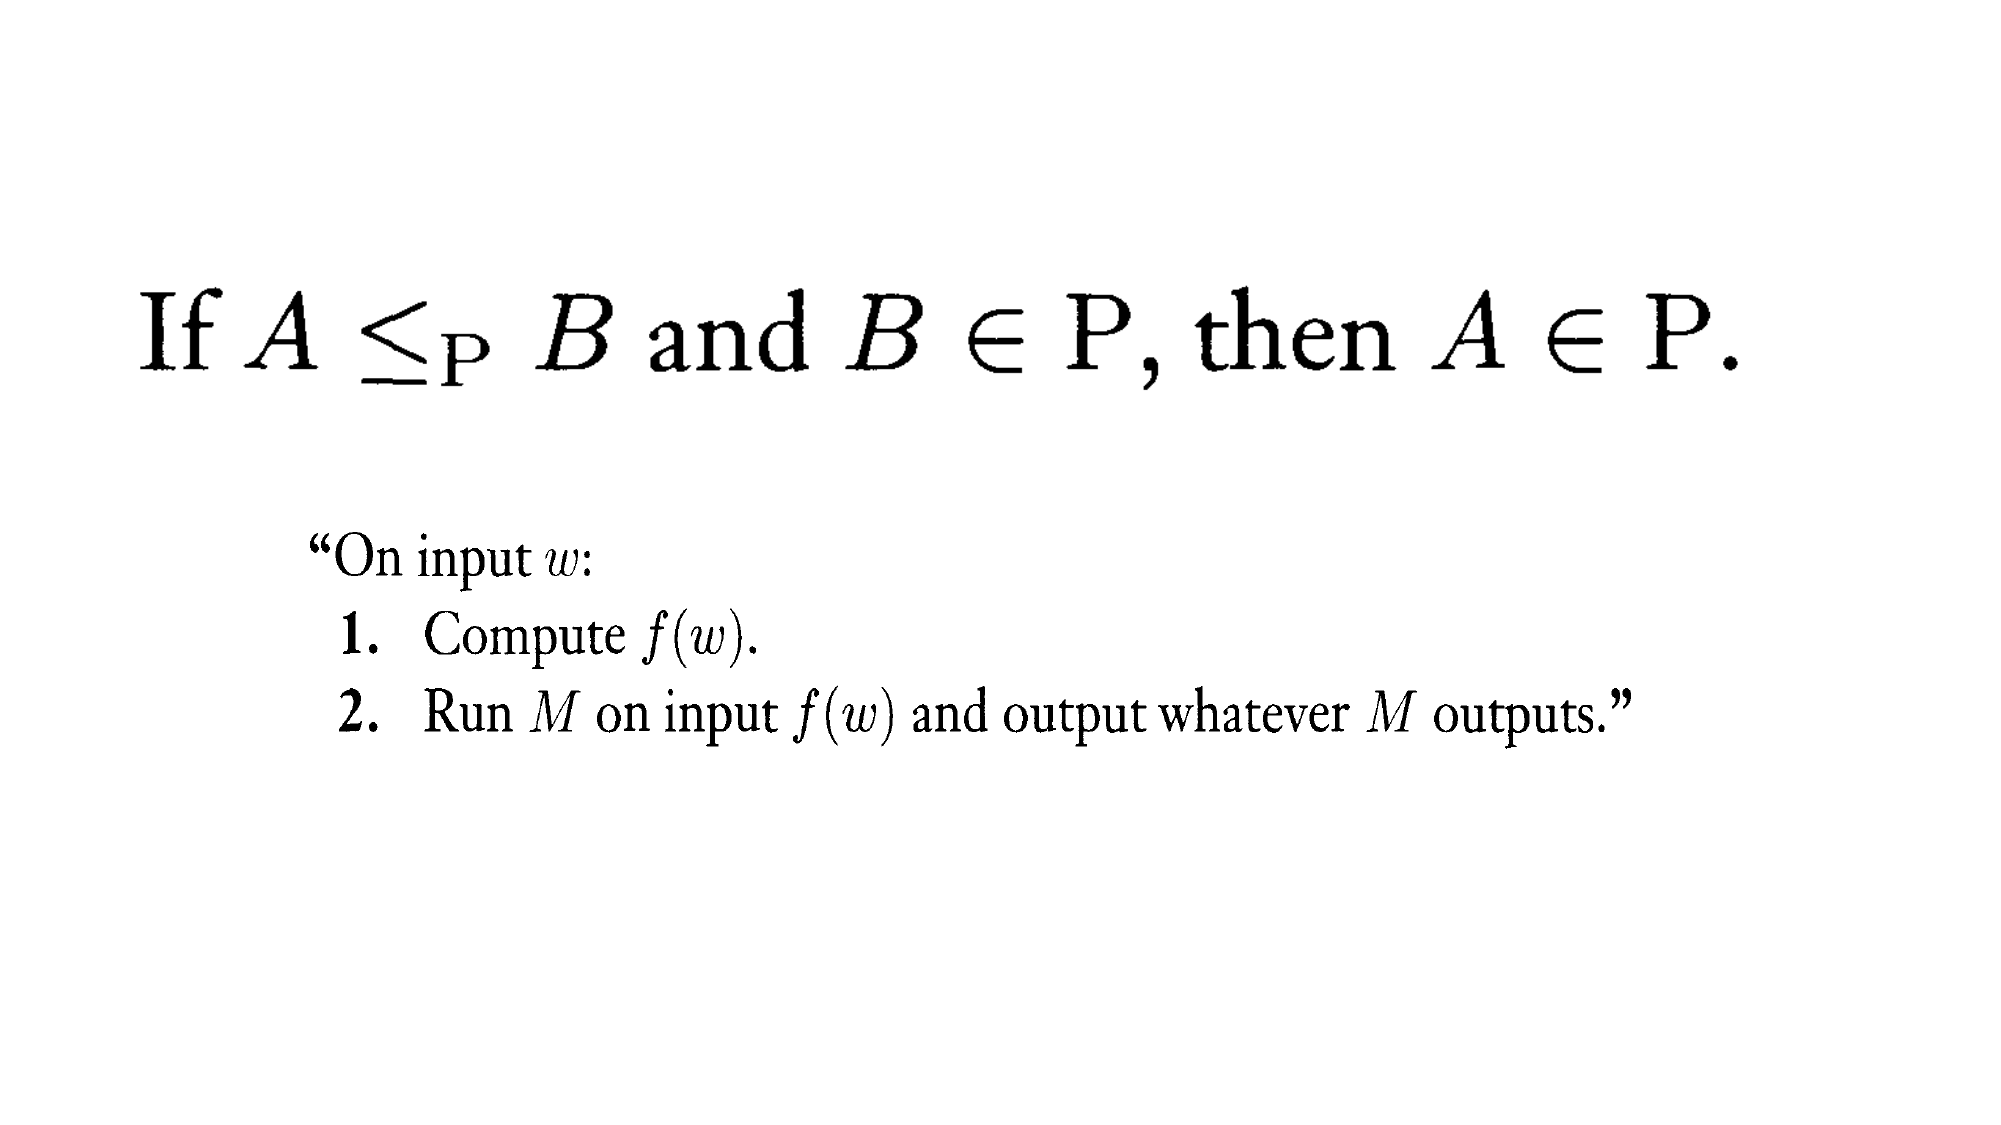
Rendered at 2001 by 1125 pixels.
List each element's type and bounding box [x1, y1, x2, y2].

picture [92, 256, 1775, 419]
picture [302, 517, 1670, 772]
